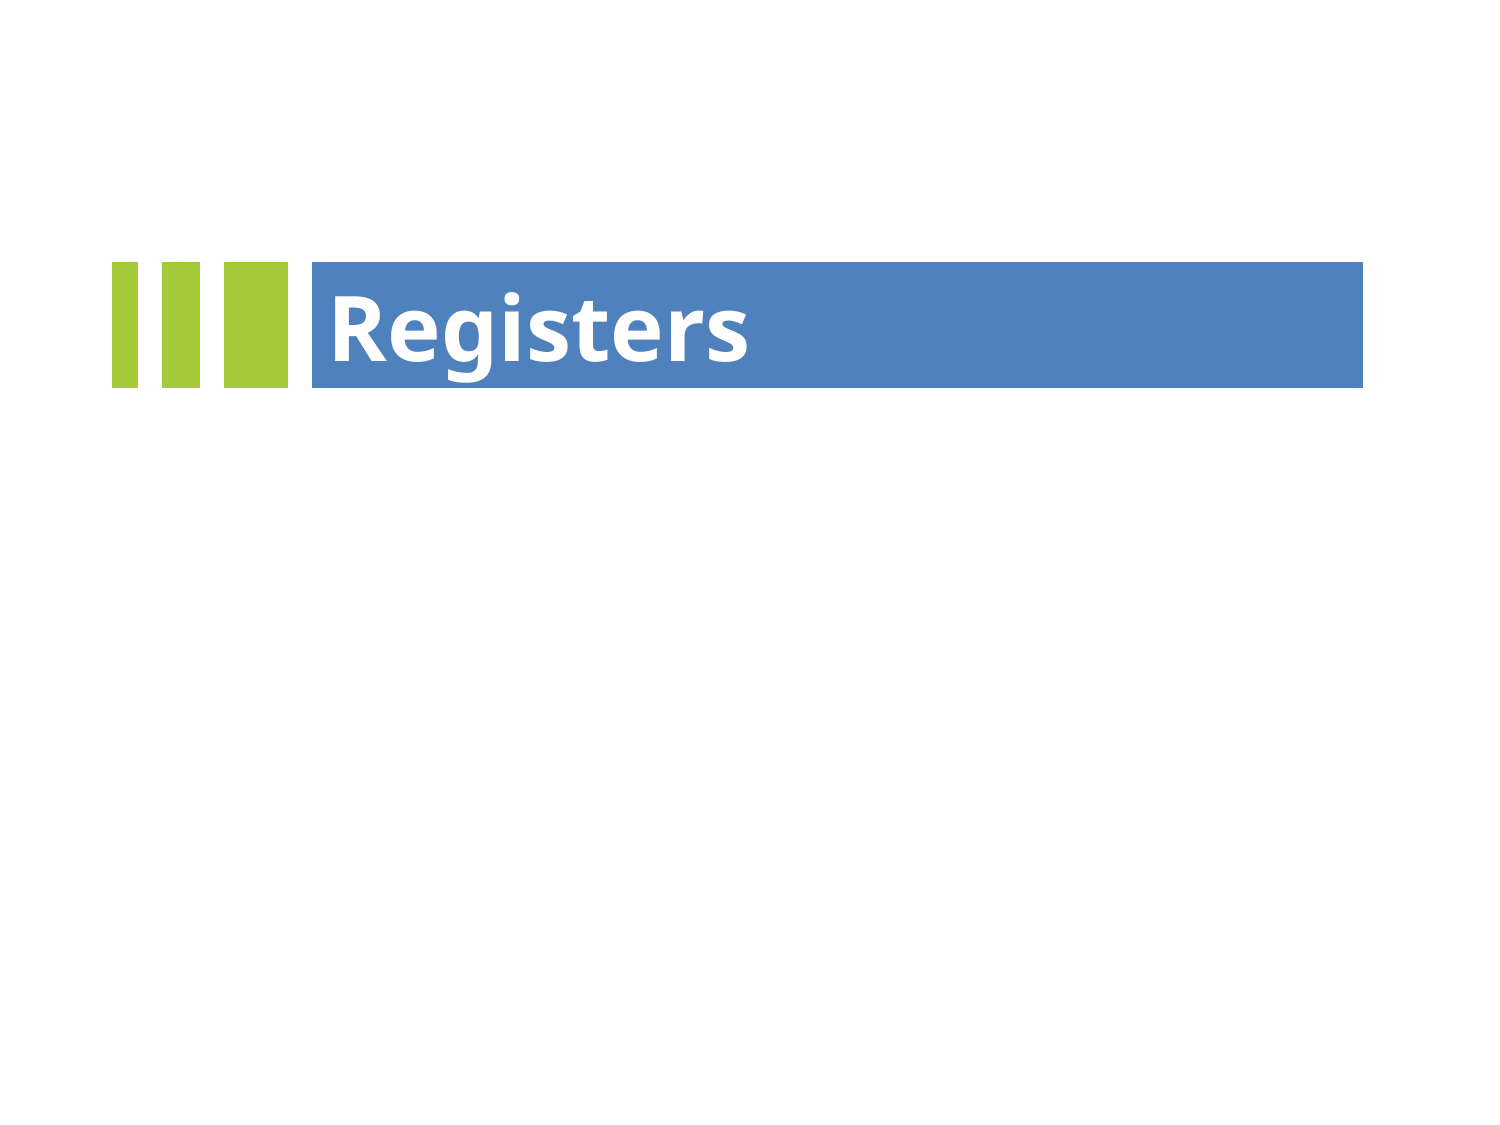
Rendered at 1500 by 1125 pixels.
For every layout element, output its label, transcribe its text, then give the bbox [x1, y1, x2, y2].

title Registers [312, 262, 1363, 388]
